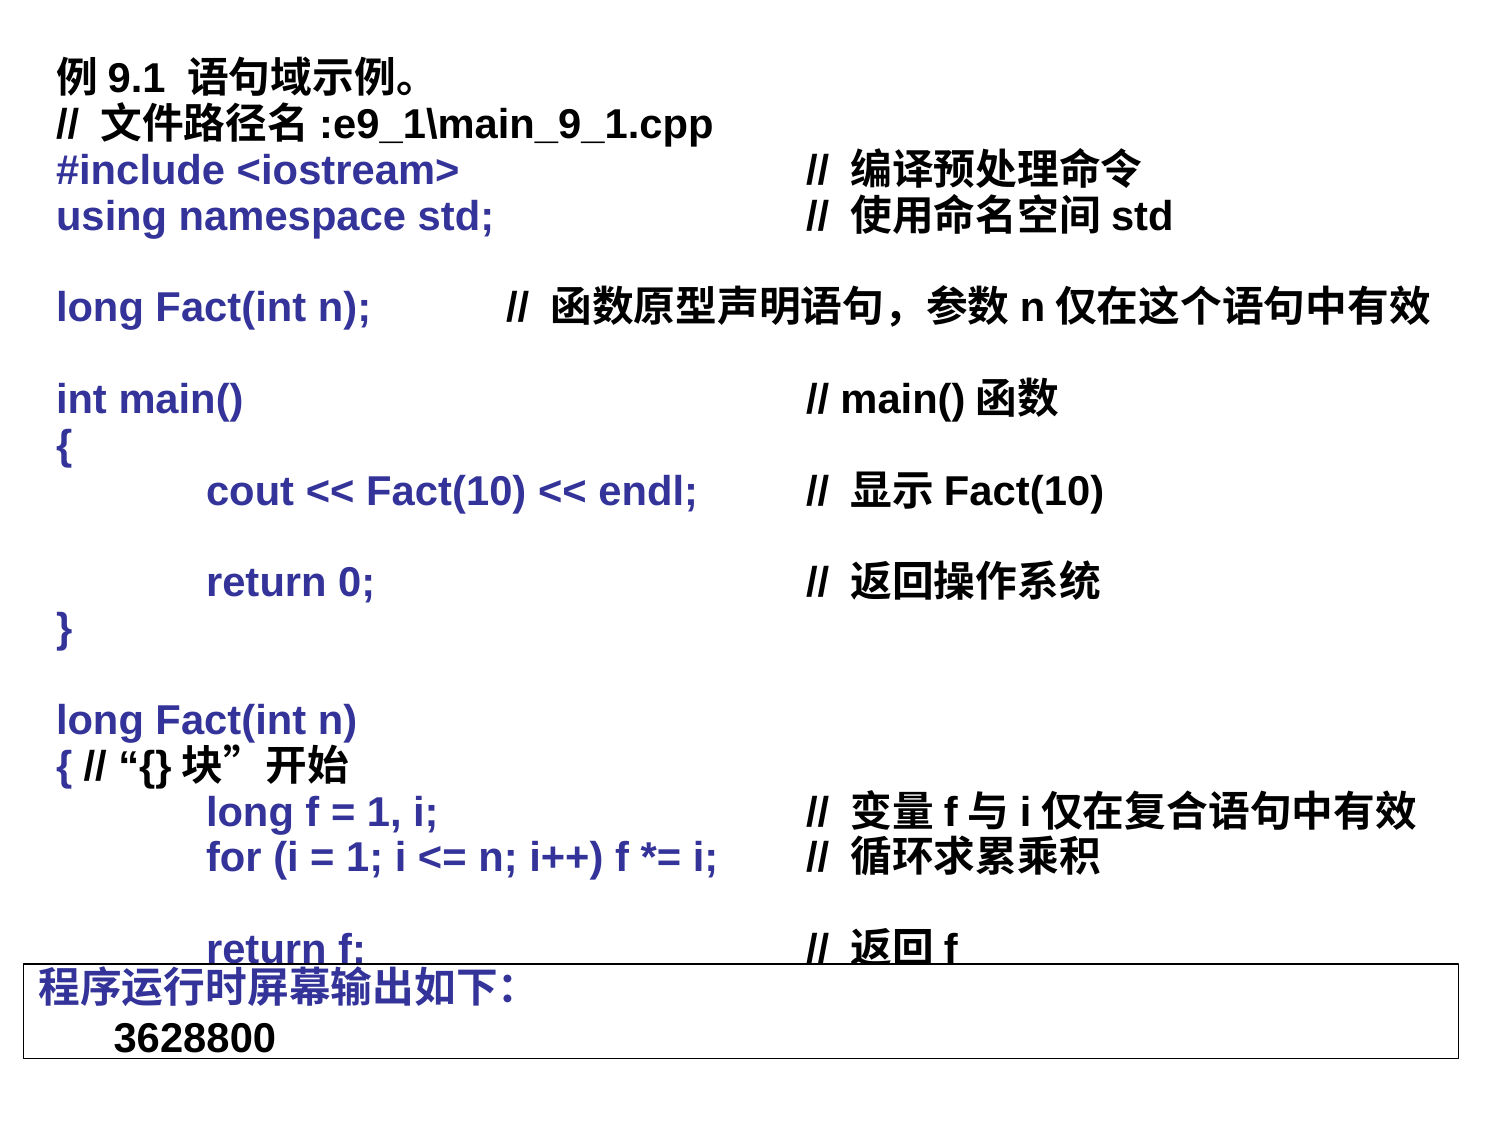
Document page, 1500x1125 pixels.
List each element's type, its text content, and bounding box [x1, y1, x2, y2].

text_box 例9.1 语句域示例。 // 文件路径名:e9_1\main_9_1.cpp #include <iostream> // 编译预处理命令 using namespace std; // 使用命名空间std long Fact(int n); // 函数原型声明语句，参数n仅在这个语句中有效 int main() // main()函数 { cout << Fact(10) << endl; // 显示Fact(10) return 0; // 返回操作系统 } long Fact(int n) { // “{}块”开始 long f = 1, i; // 变量f与i仅在复合语句中有效 for (i = 1; i <= n; i++) f *= i; // 循环求累乘积 return f; // 返回f } // “{}块”结束 [41, 47, 1447, 964]
text_box 程序运行时屏幕输出如下： 3628800 [23, 964, 1459, 1059]
